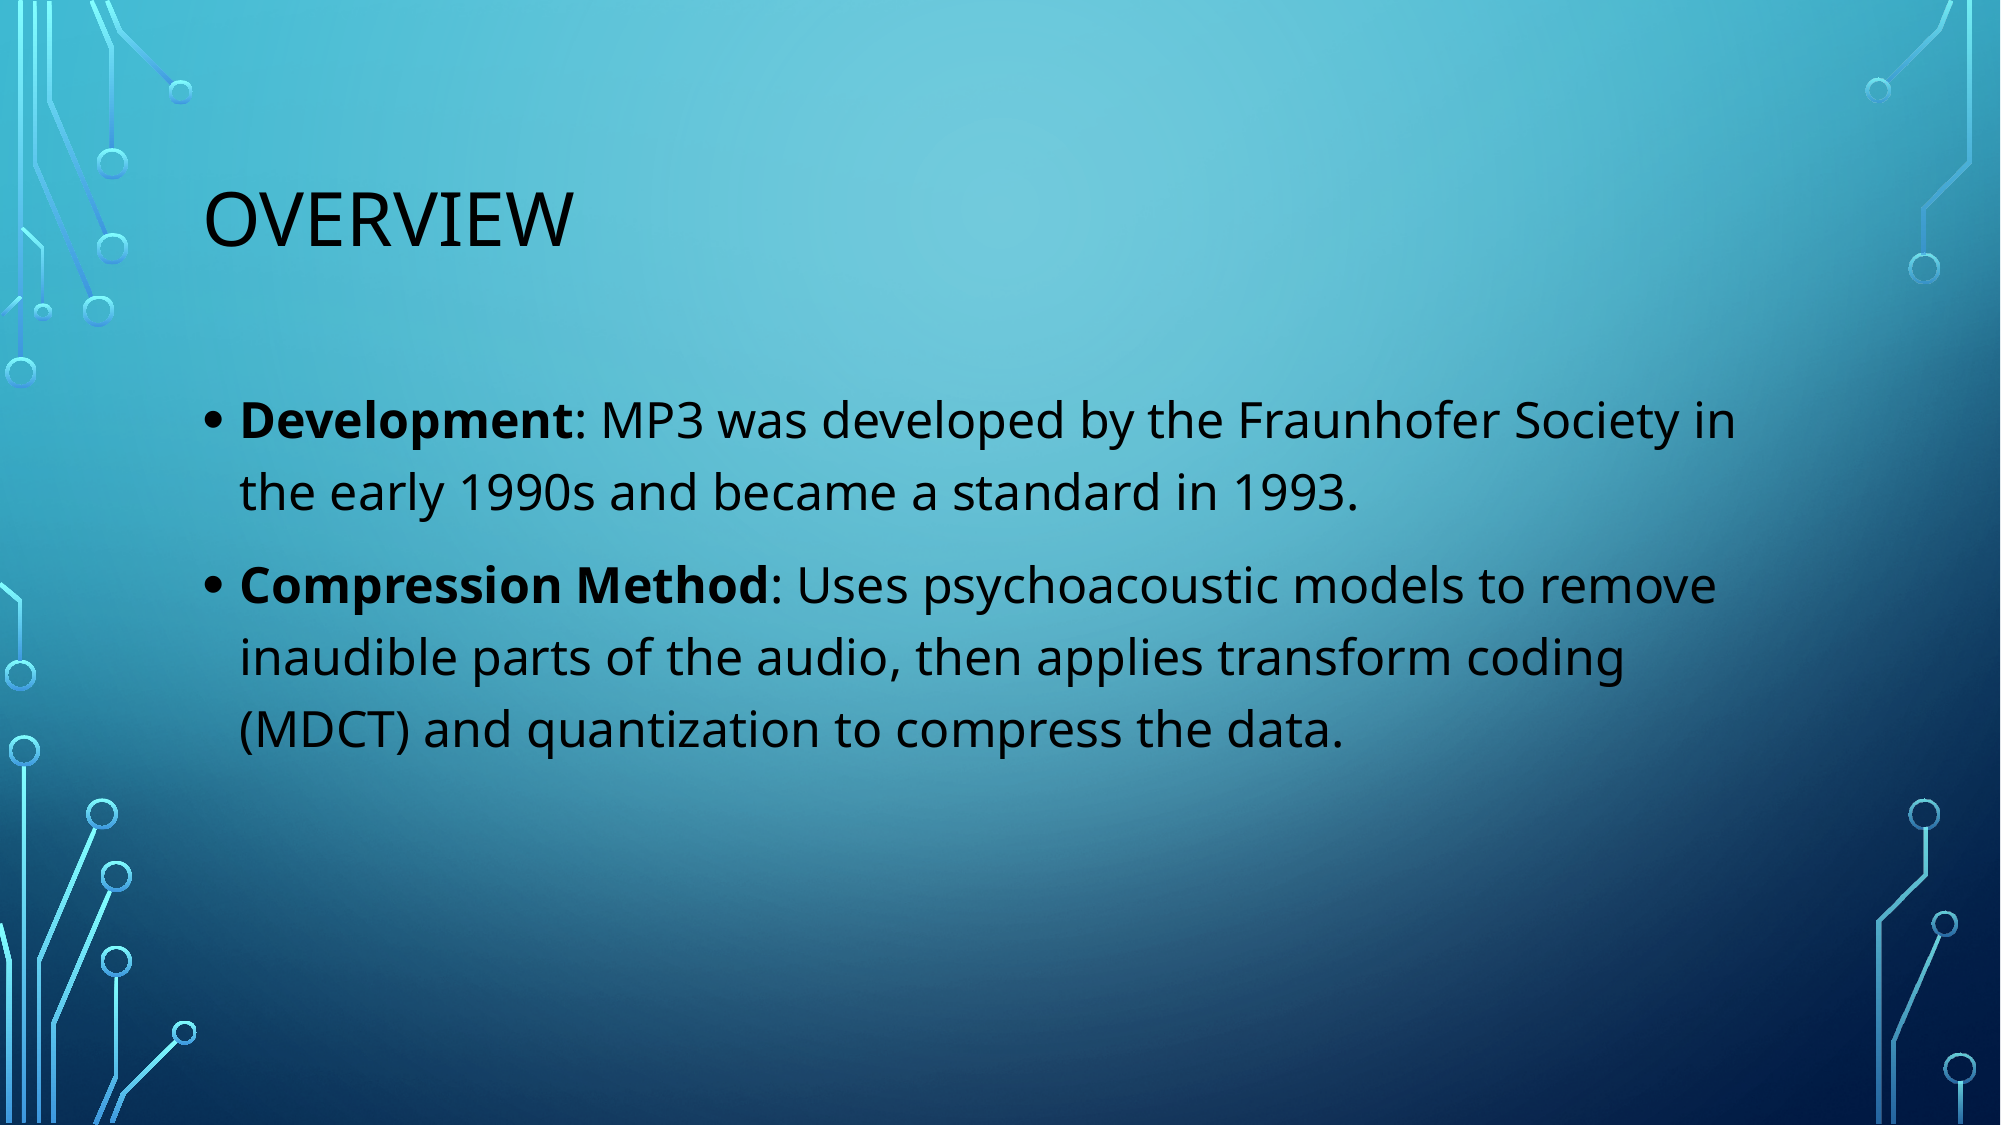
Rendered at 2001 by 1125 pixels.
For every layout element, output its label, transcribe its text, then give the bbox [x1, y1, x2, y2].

list Development: MP3 was developed by the Fraunhofer Society in the early 1990s and became a standard in 1993. Compression Method: Uses psychoacoustic models to remove inaudible parts of the audio, then applies transform coding (MDCT) and quantization to compress the data. [187, 369, 1813, 950]
title Overview [187, 101, 1813, 344]
